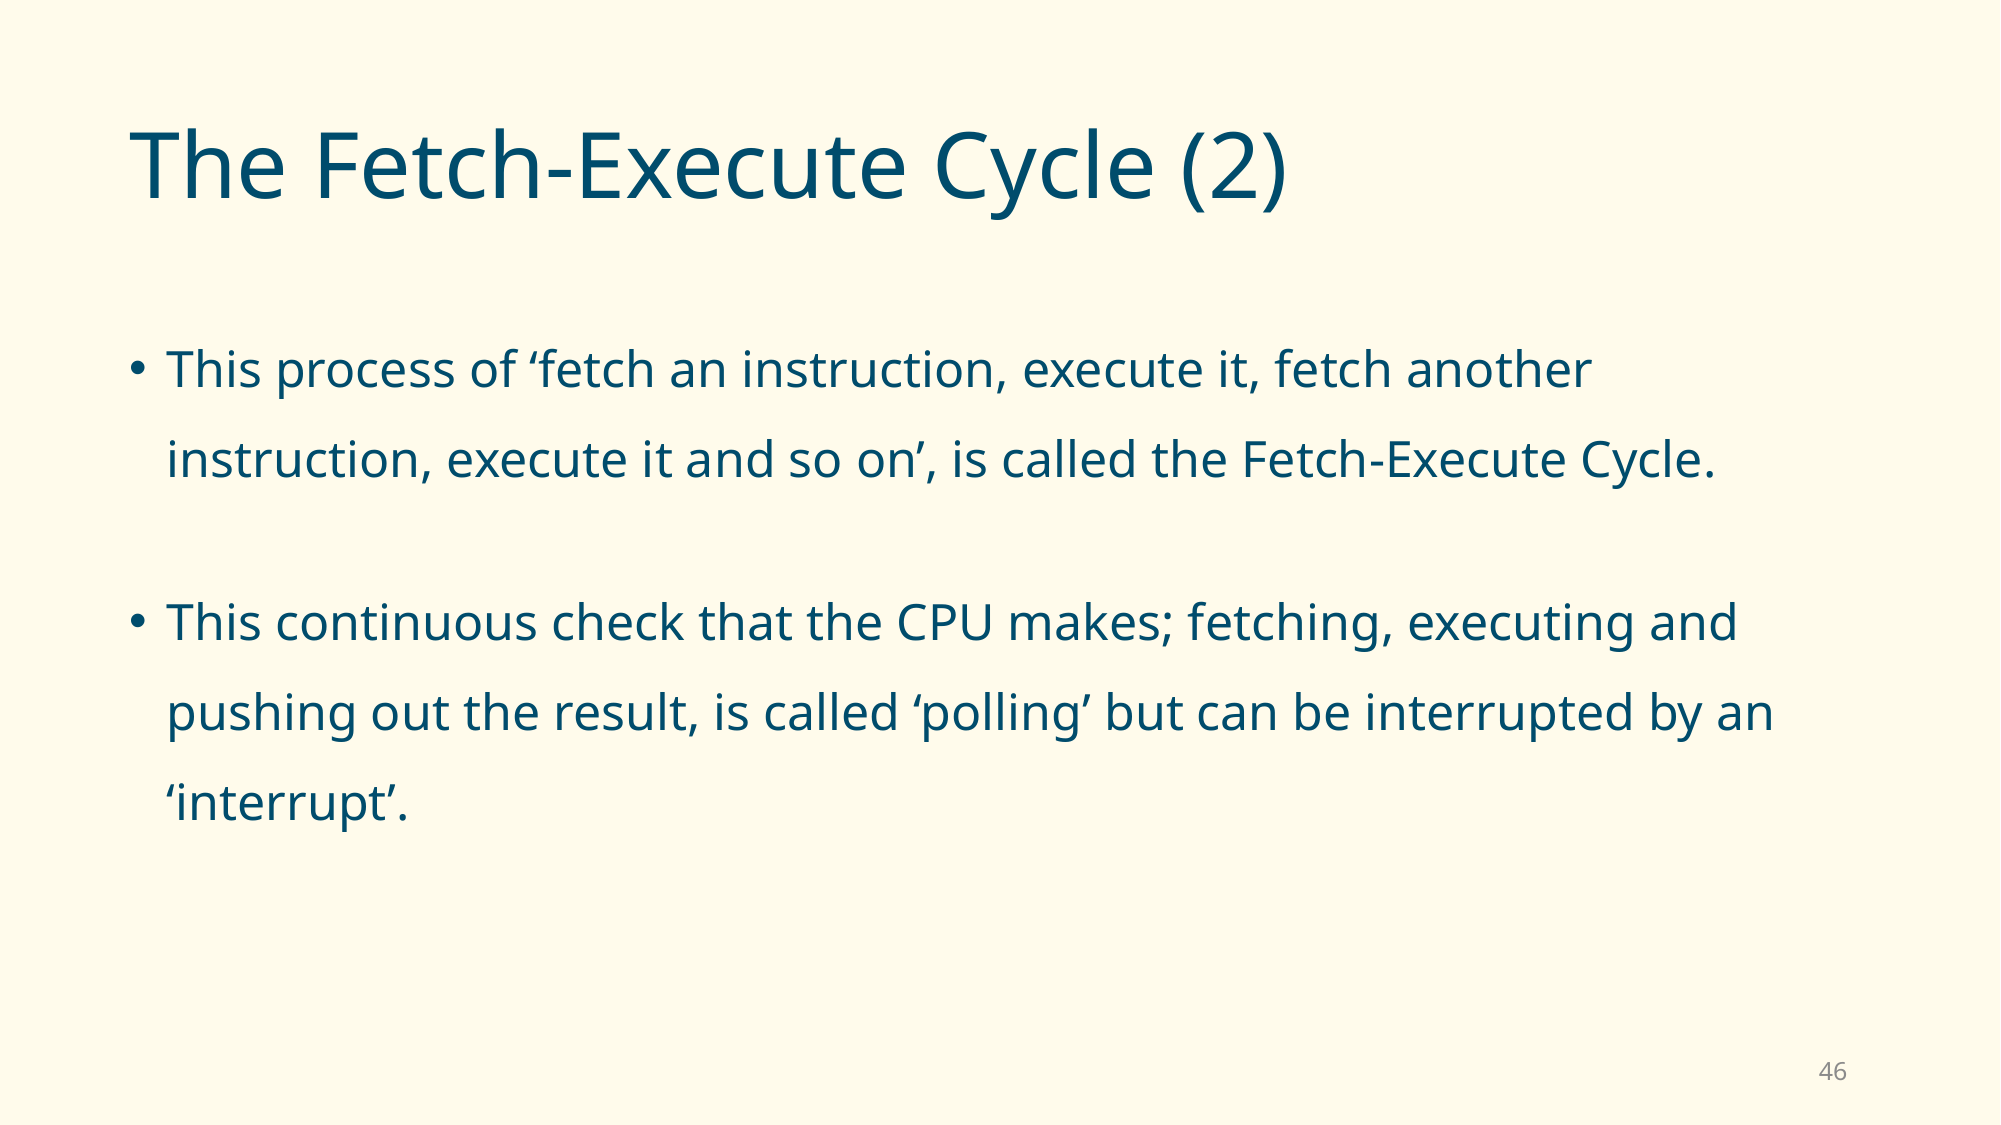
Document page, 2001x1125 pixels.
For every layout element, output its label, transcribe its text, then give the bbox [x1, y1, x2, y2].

title The Fetch-Execute Cycle (2) [114, 59, 1886, 278]
slide_number 46 [1412, 1042, 1863, 1103]
list This process of ‘fetch an instruction, execute it, fetch another instruction, execute it and so on’, is called the Fetch-Execute Cycle. This continuous check that the CPU makes; fetching, executing and pushing out the result, is called ‘polling’ but can be interrupted by an ‘interrupt’. [114, 299, 1886, 1014]
